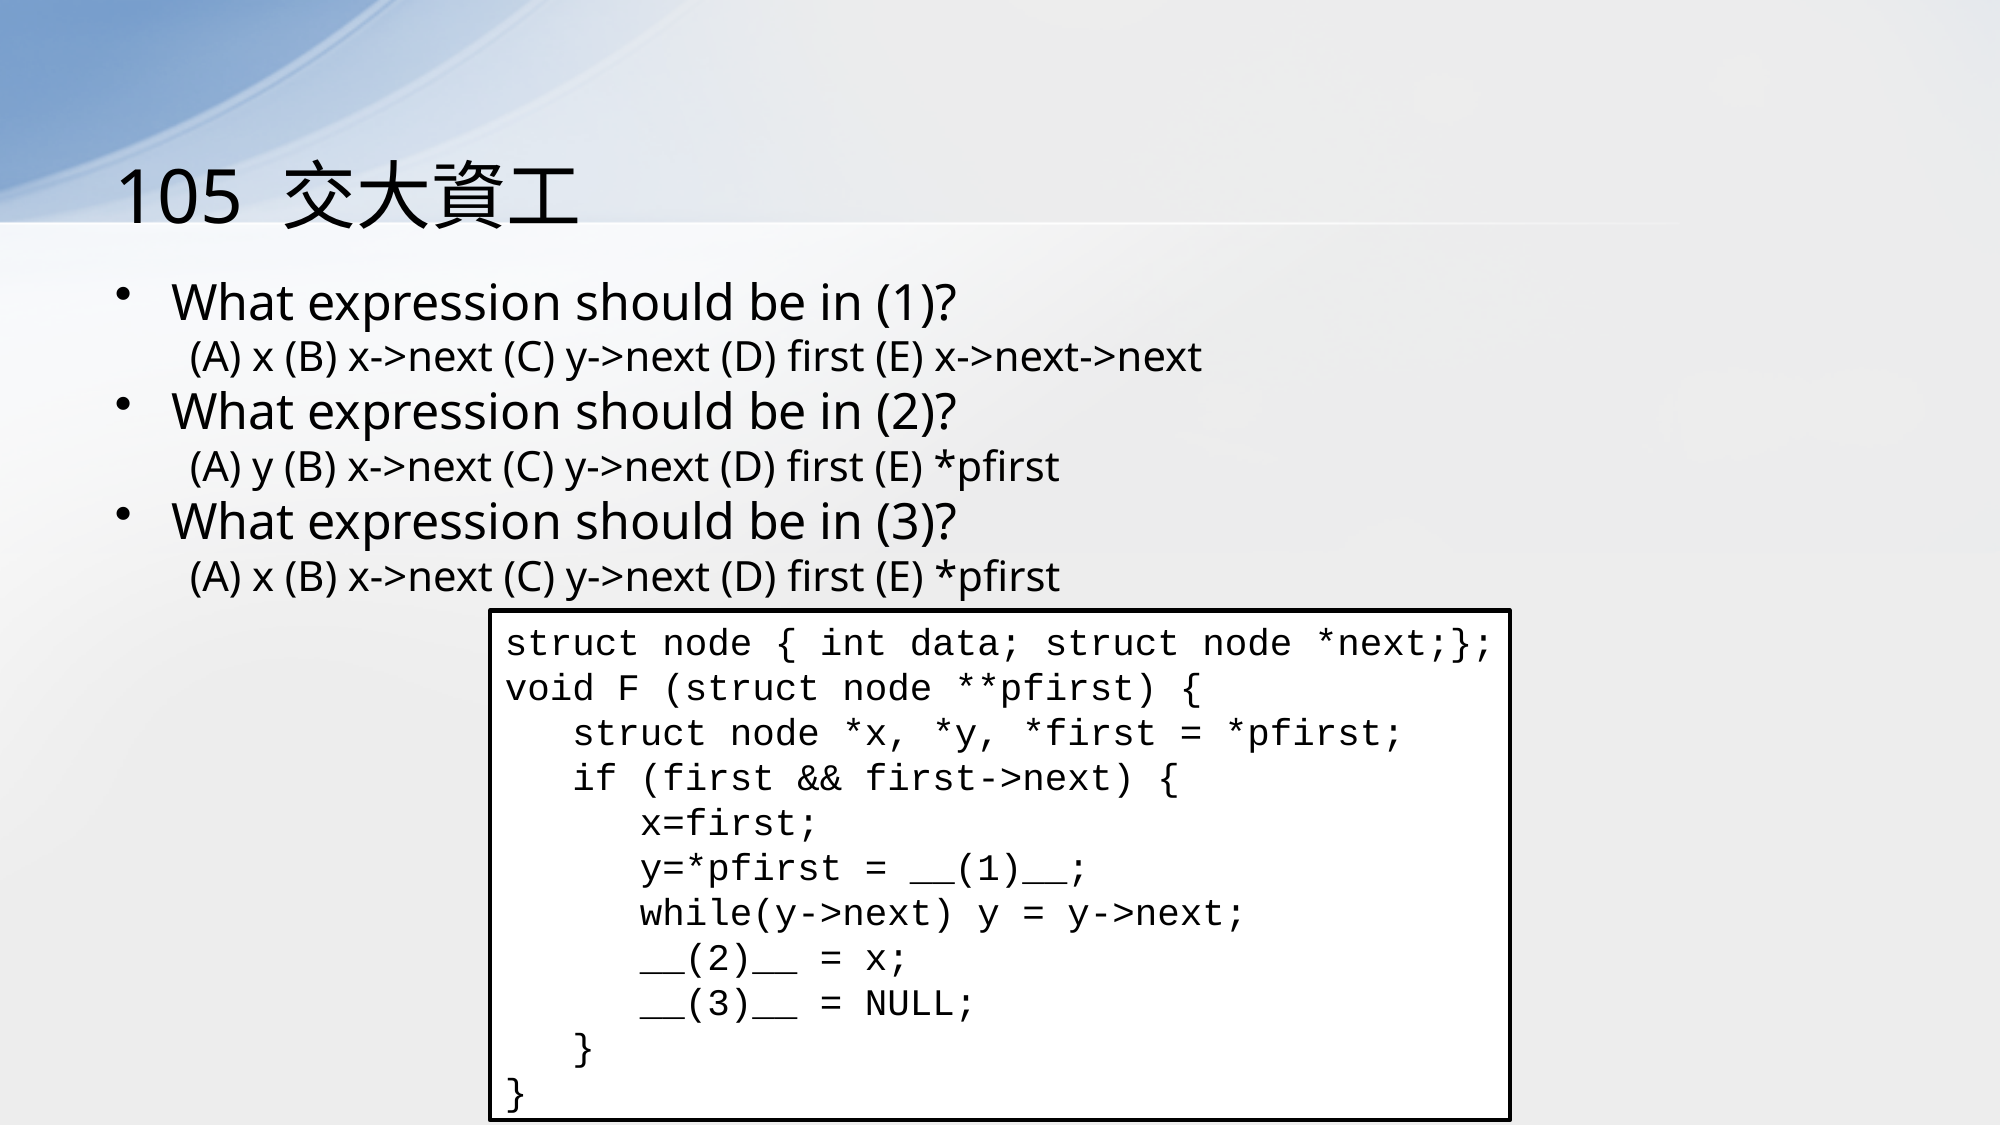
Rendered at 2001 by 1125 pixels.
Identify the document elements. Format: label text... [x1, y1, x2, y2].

picture [0, 0, 2000, 1125]
title 105 交大資工 [99, 58, 1900, 247]
text_box struct node { int data; struct node *next;}; void F (struct node **pfirst) { struct node *x, *y, *first = *pfirst; if (first && first->next) { x=first; y=*pfirst = __(1)__; while(y->next) y = y->next; __(2)__ = x; __(3)__ = NULL; } } [488, 608, 1512, 1122]
list What expression should be in (1)? (A) x (B) x->next (C) y->next (D) first (E) x->next->next What expression should be in (2)? (A) y (B) x->next (C) y->next (D) first (E) *pfirst What expression should be in (3)? (A) x (B) x->next (C) y->next (D) first (E) *pfirst [99, 262, 1900, 1005]
